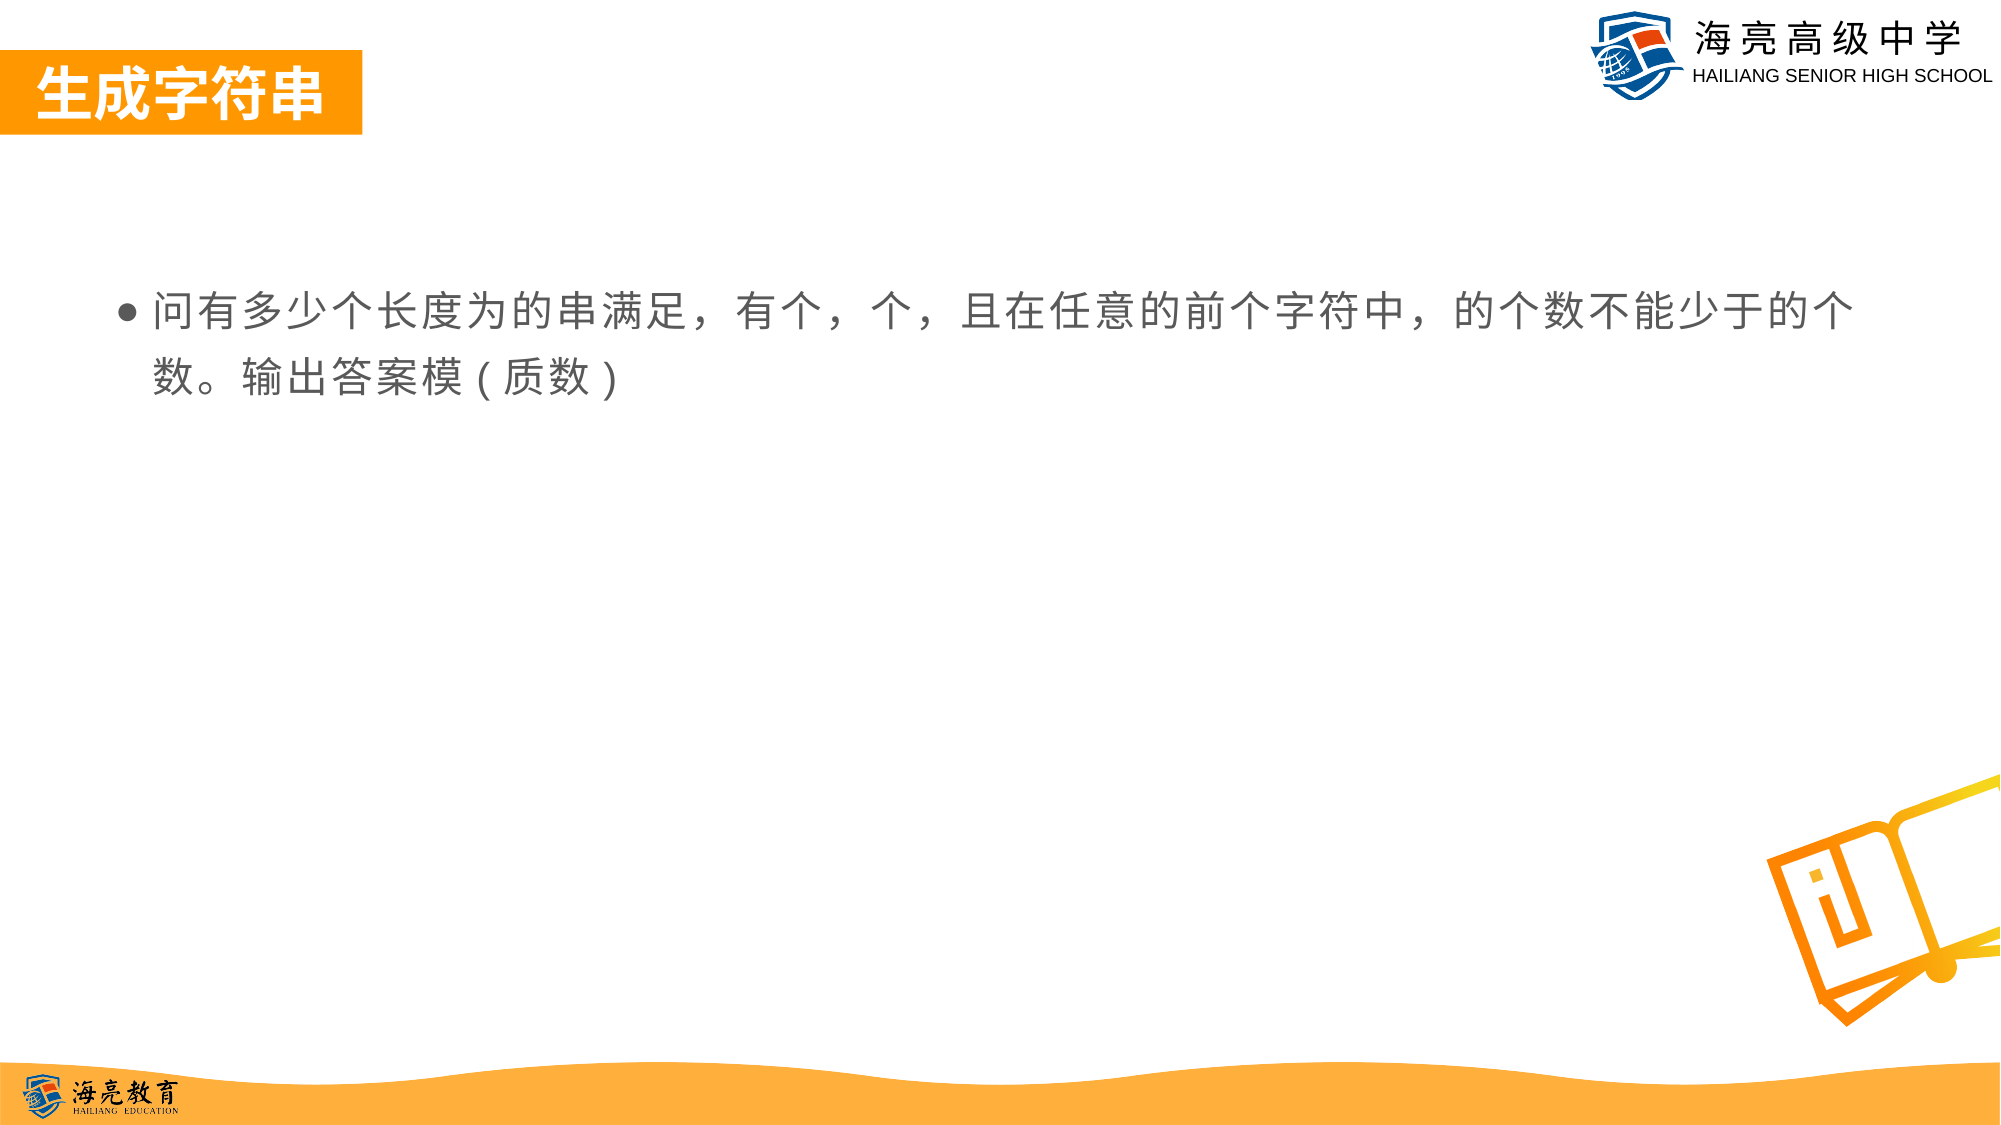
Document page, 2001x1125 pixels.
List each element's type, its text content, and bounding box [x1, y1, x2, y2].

picture [0, 1062, 2000, 1125]
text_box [1590, 7, 2000, 100]
text_box 生成字符串 [0, 50, 363, 135]
picture [1766, 772, 2000, 1027]
